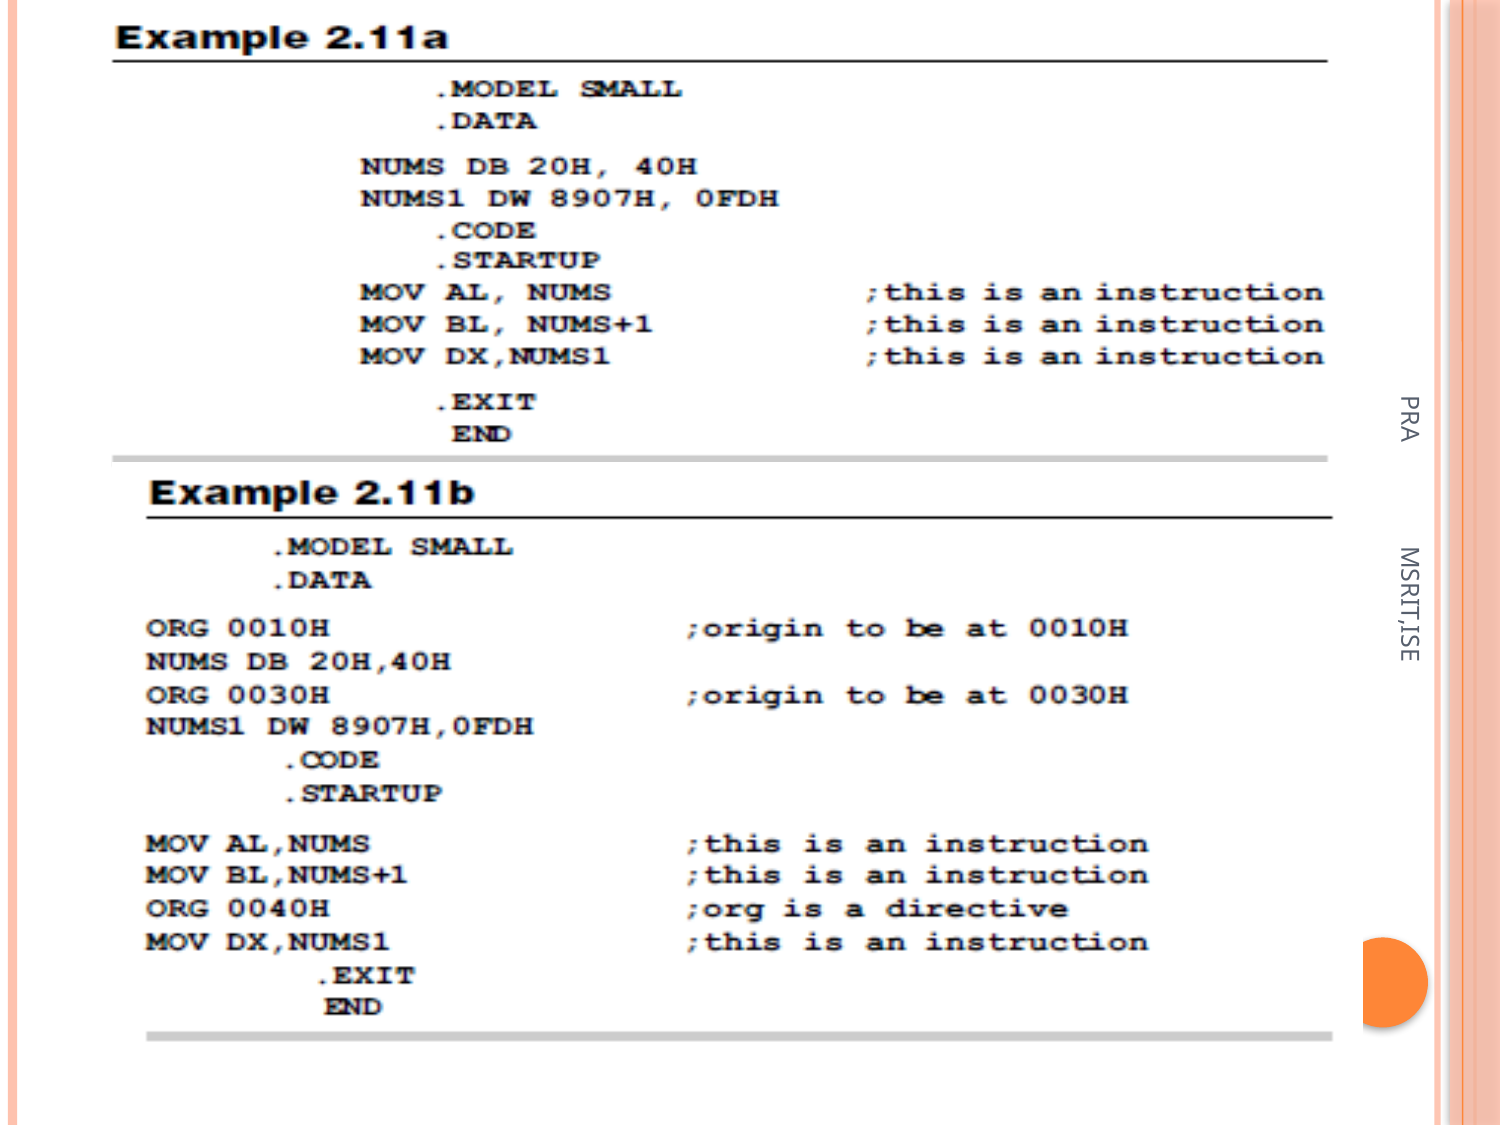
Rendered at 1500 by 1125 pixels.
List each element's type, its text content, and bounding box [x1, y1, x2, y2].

picture [61, 0, 1369, 1049]
footer PRA MSRIT,ISE [1379, 380, 1440, 906]
